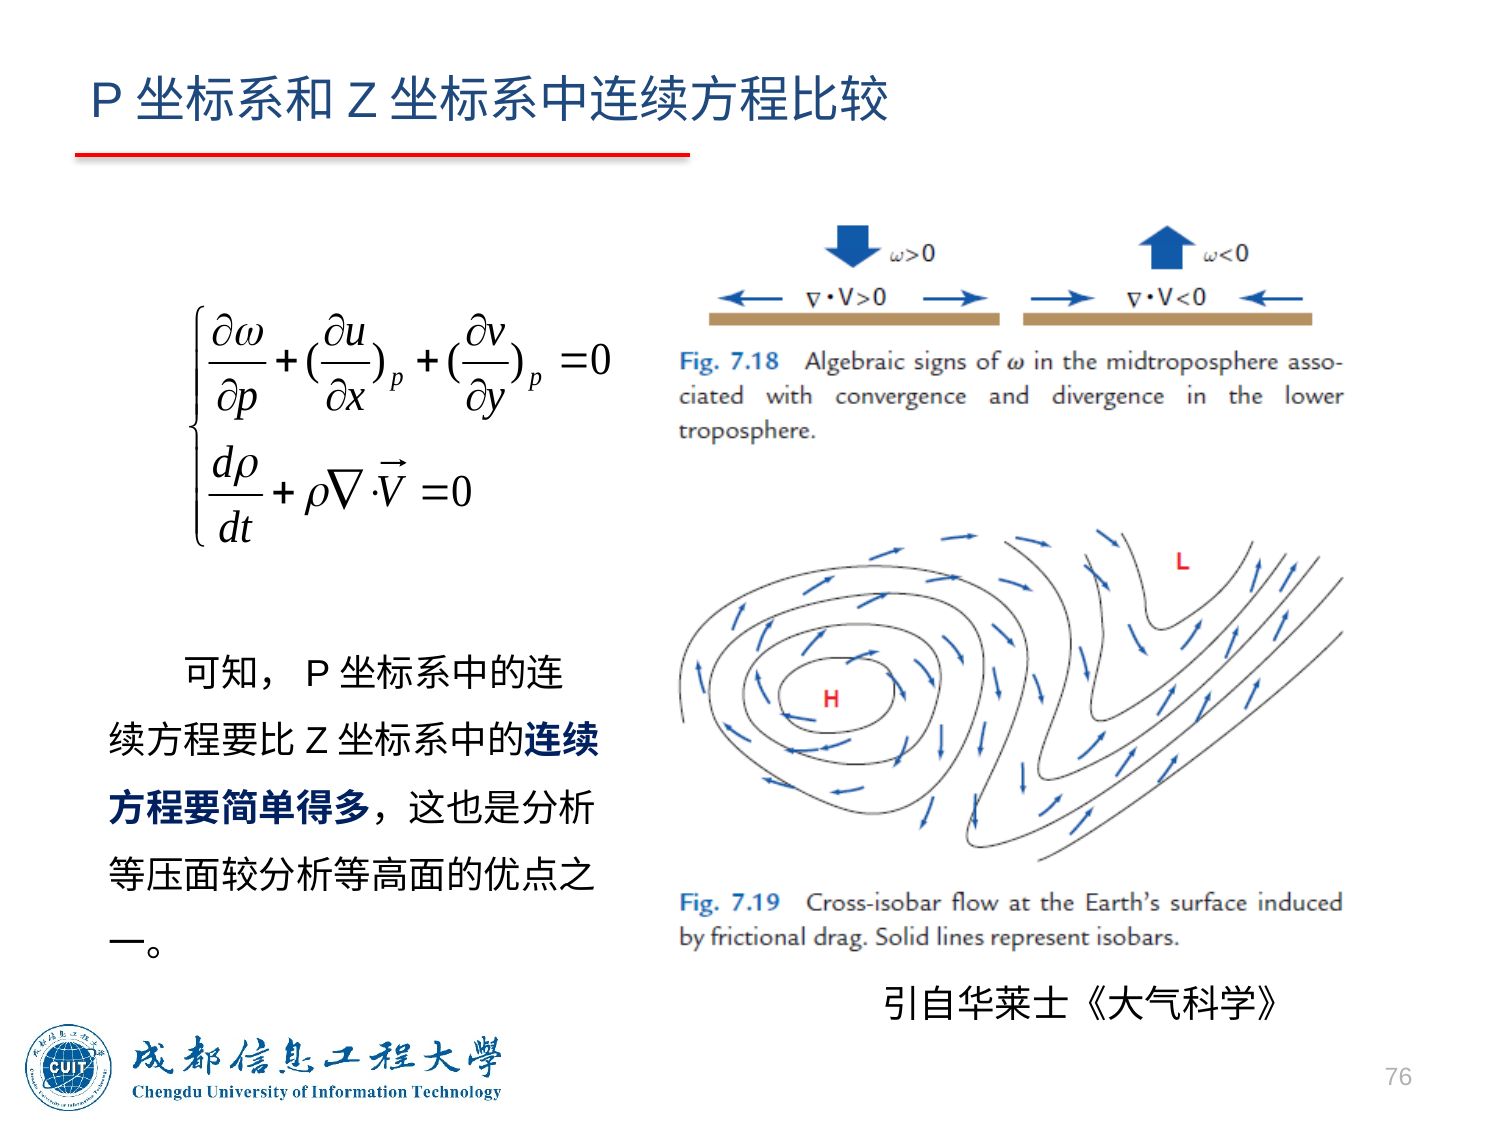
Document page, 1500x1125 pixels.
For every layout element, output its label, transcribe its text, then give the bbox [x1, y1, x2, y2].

text_box 可知，P坐标系中的连续方程要比Z坐标系中的连续方程要简单得多，这也是分析等压面较分析等高面的优点之一。 [94, 618, 615, 971]
picture [649, 174, 1376, 976]
picture [25, 1024, 501, 1111]
text_box 引自华莱士《大气科学》 [867, 985, 1343, 1033]
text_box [180, 297, 618, 557]
slide_number 76 [1277, 1045, 1428, 1106]
title P坐标系和Z坐标系中连续方程比较 [75, 45, 1425, 150]
